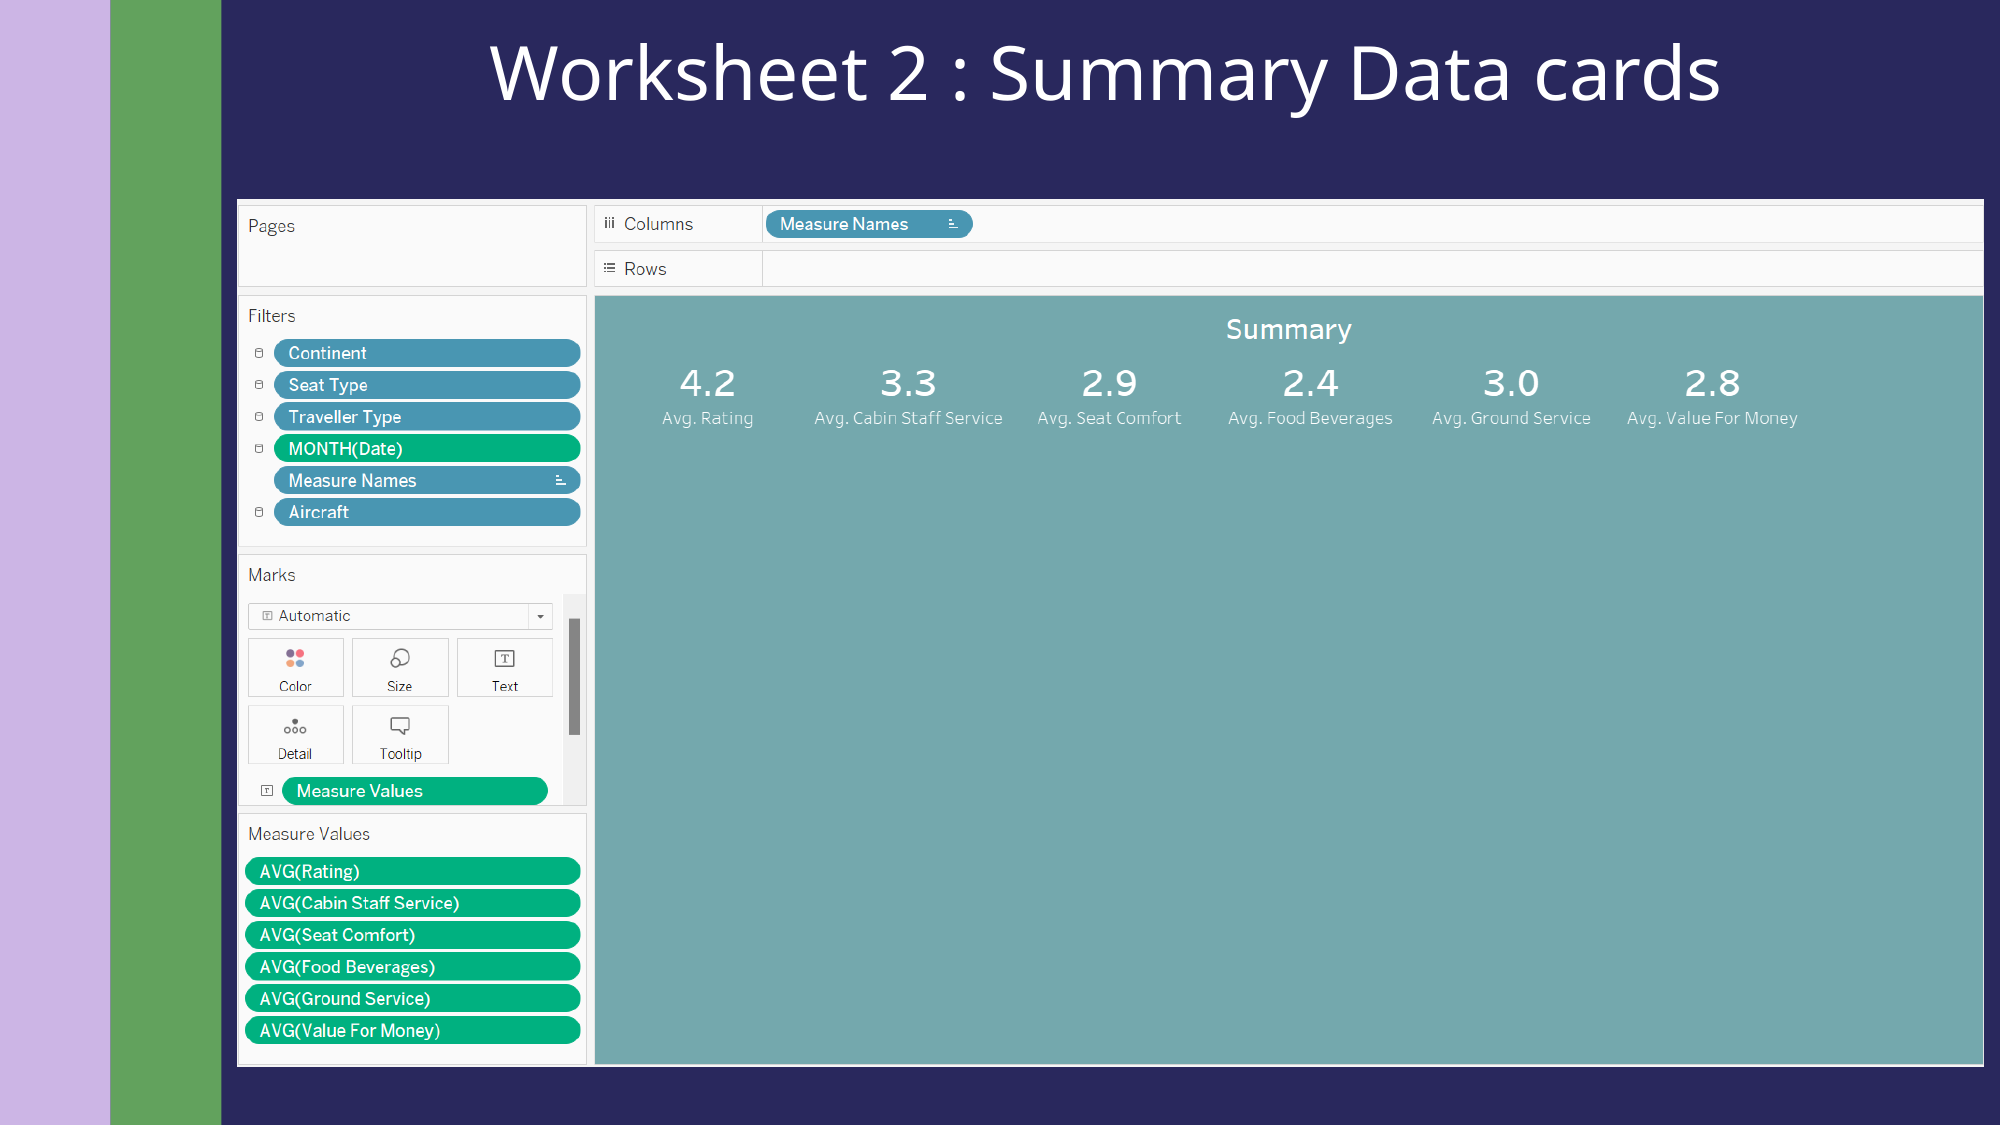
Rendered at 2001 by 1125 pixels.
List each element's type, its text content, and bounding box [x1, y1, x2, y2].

text_box Worksheet 2 : Summary Data cards [307, 17, 1907, 123]
picture [237, 199, 1984, 1067]
